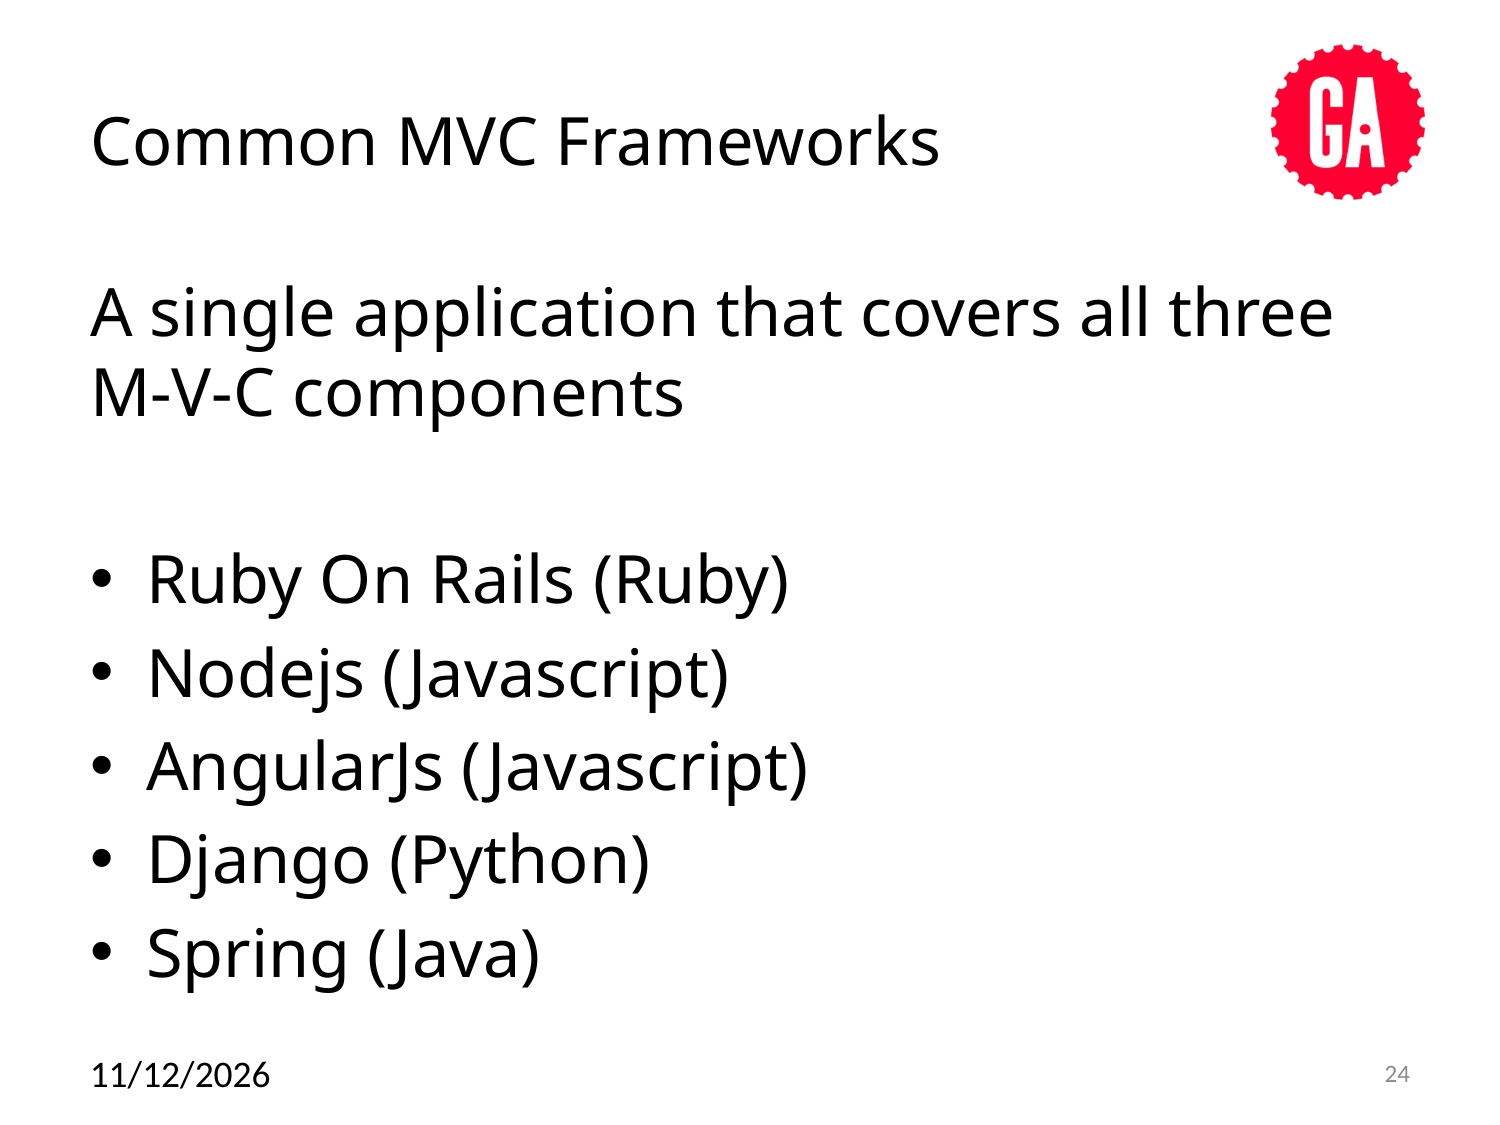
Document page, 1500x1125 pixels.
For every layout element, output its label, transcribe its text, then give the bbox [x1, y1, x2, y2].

slide_number 24 [1074, 1042, 1425, 1103]
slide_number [75, 1042, 425, 1103]
title Common MVC Frameworks [75, 45, 1425, 233]
list A single application that covers all three M-V-C components Ruby On Rails (Ruby) Nodejs (Javascript) AngularJs (Javascript) Django (Python) Spring (Java) [75, 262, 1425, 1005]
